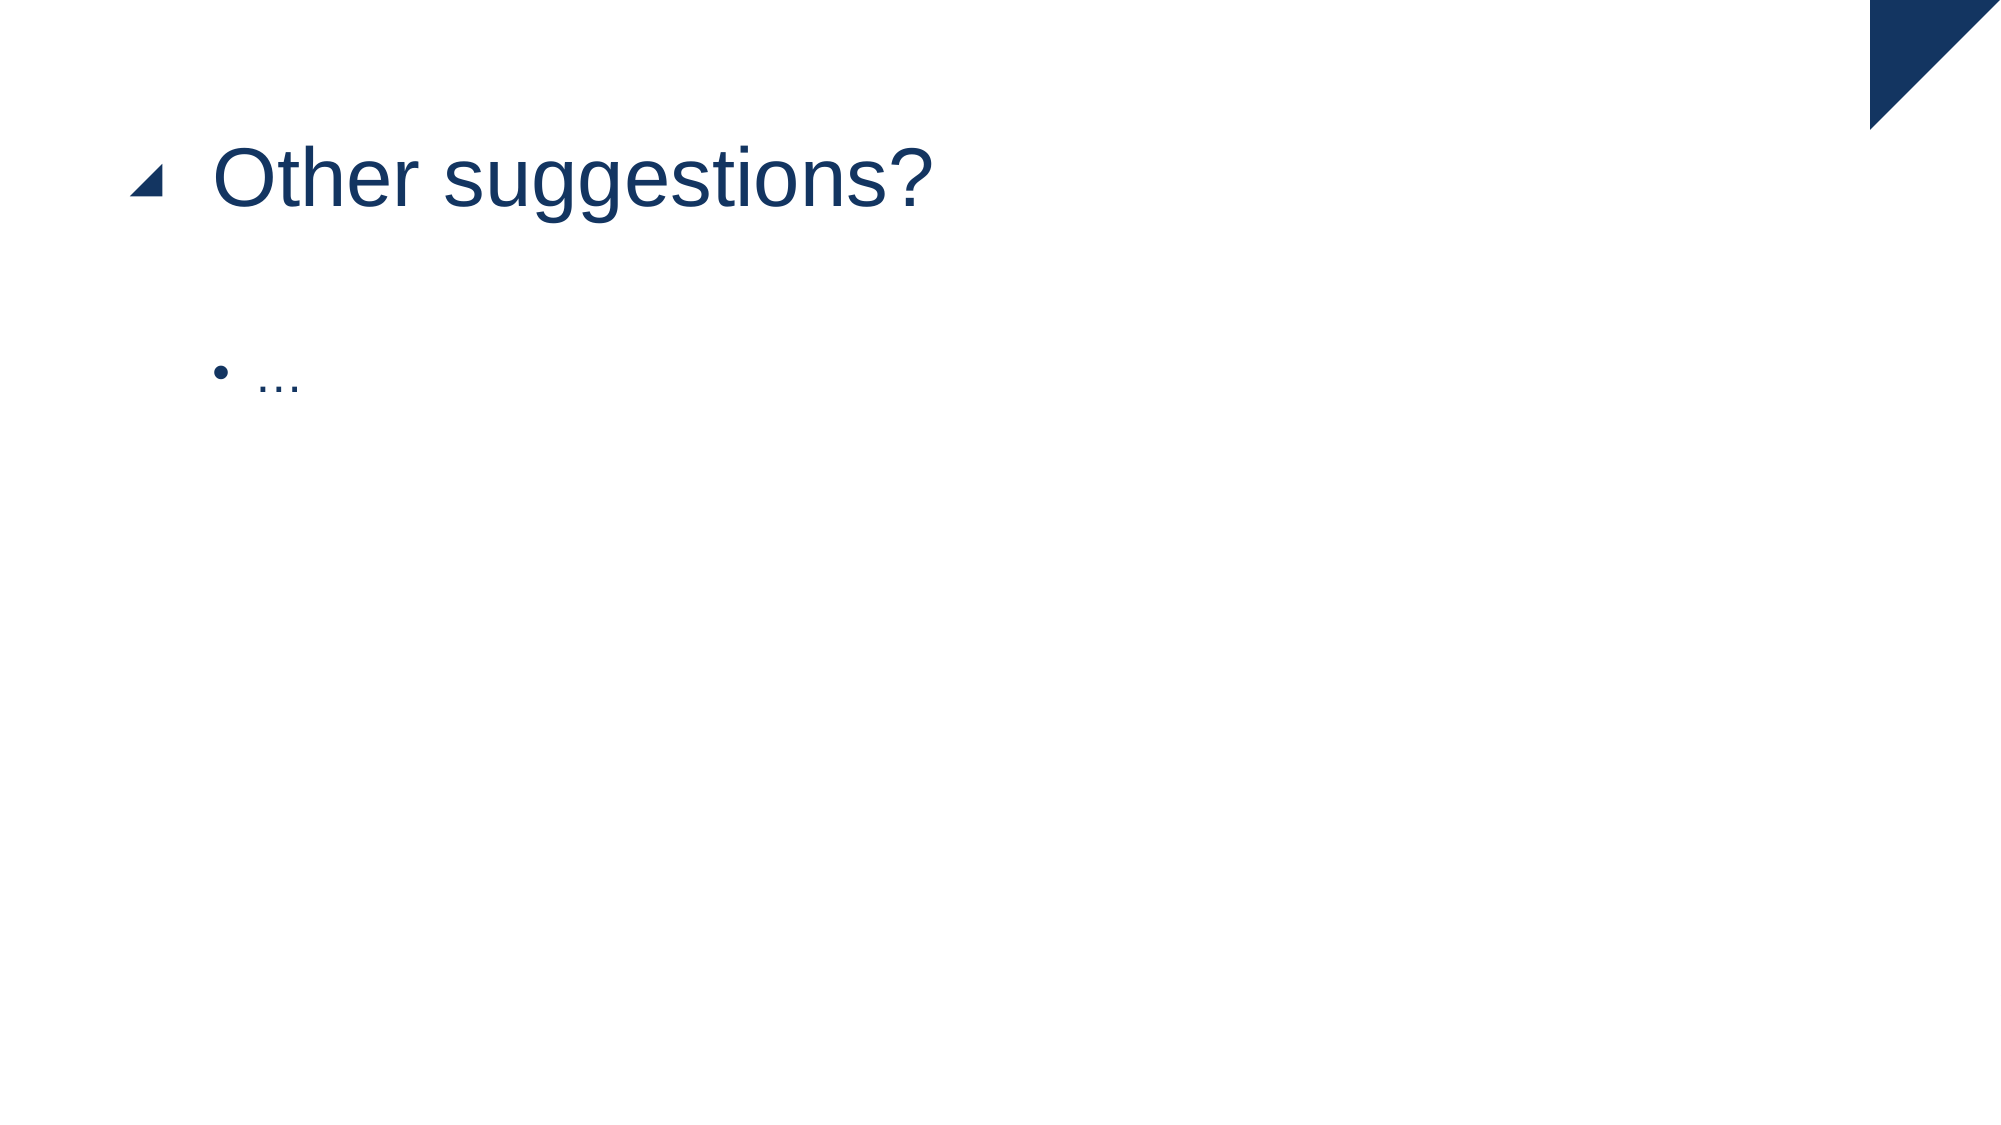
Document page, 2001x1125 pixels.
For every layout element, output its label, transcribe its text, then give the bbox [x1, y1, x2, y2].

title Other suggestions? [212, 118, 1831, 330]
list … [212, 330, 1831, 1010]
